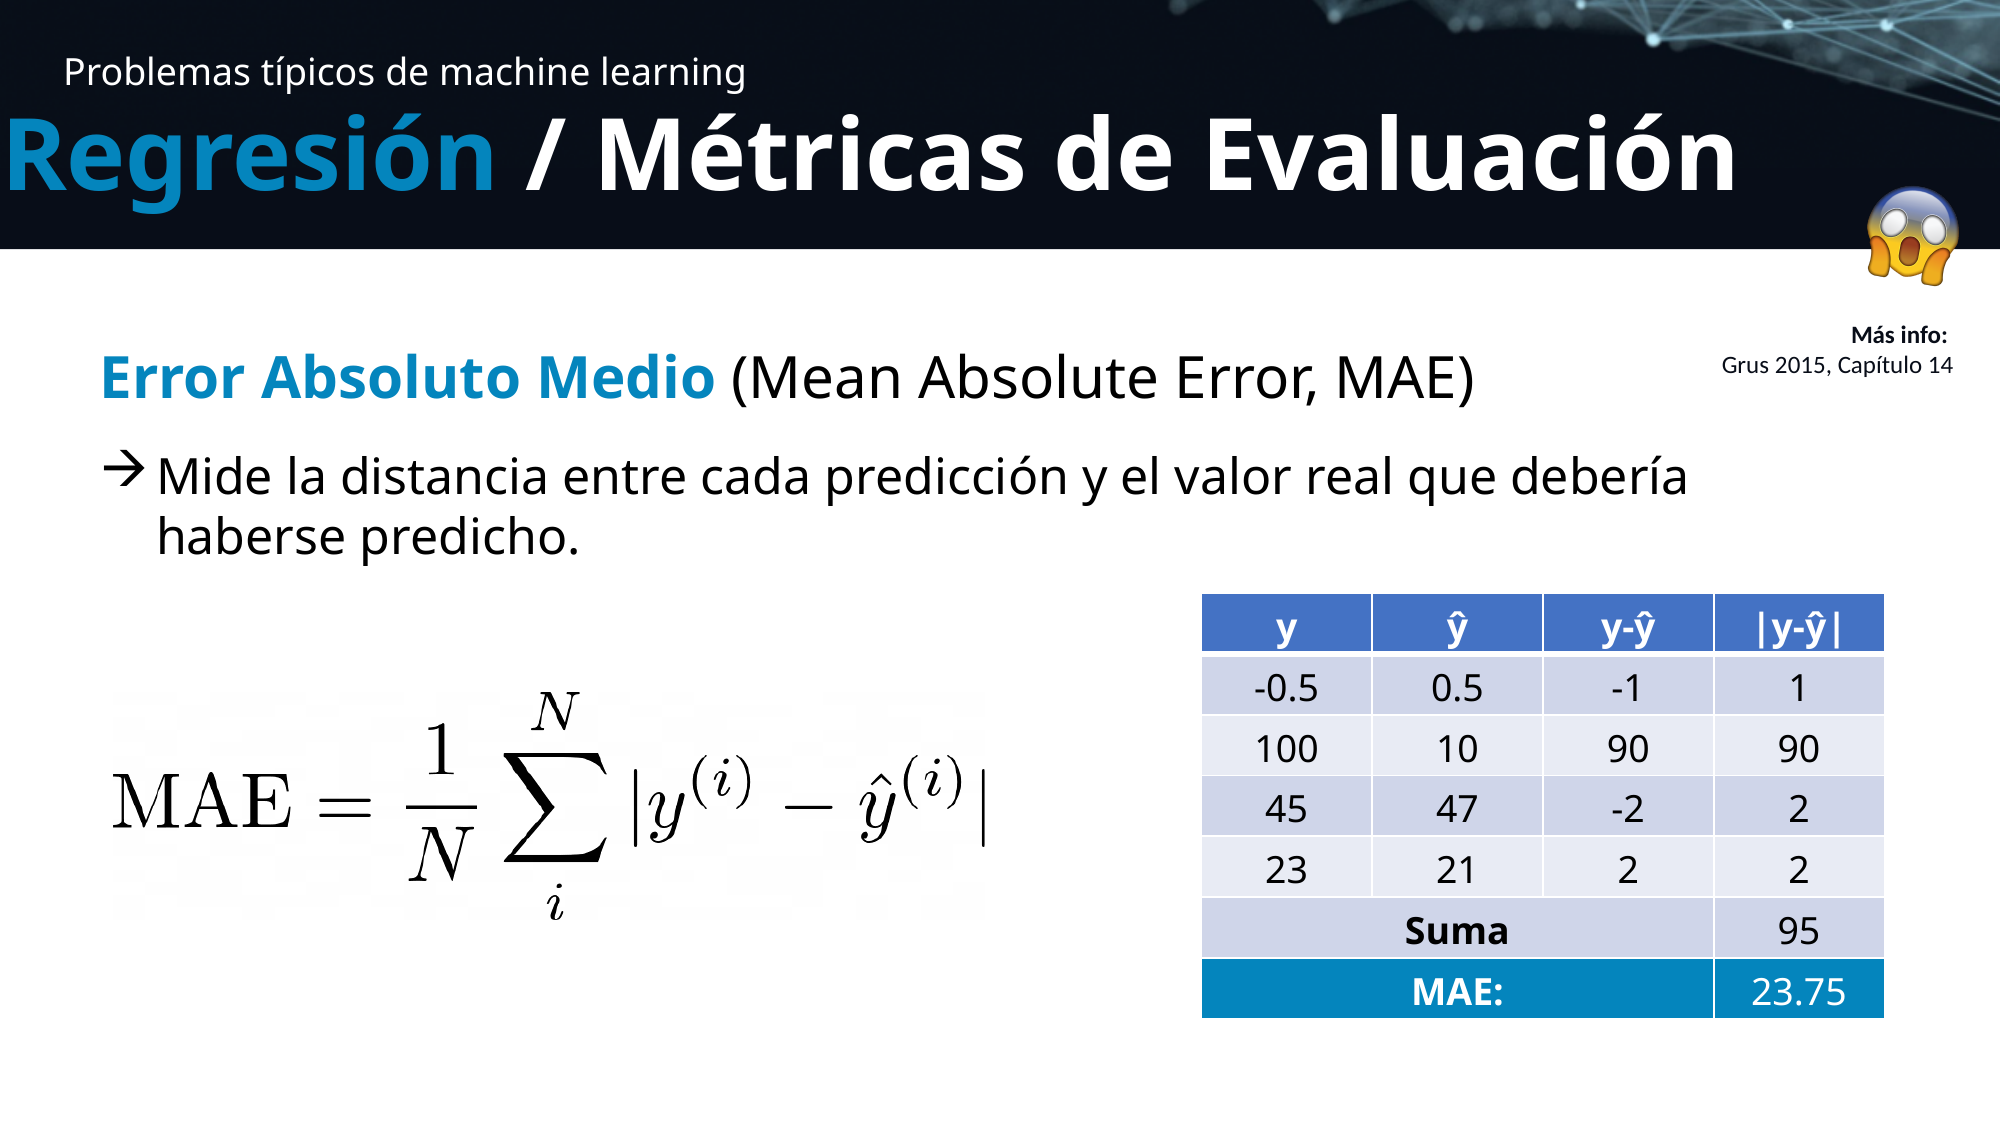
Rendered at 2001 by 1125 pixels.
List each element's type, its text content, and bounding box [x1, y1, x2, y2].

table_header y-ŷ [1544, 594, 1713, 651]
table_header y [1202, 594, 1371, 651]
table_cell 100 [1202, 716, 1371, 775]
table_cell 95 [1715, 898, 1884, 957]
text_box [0, 0, 2000, 250]
picture [1857, 185, 1962, 290]
table_cell 2 [1544, 837, 1713, 896]
picture [113, 692, 985, 920]
table_cell 2 [1715, 776, 1884, 835]
table_cell 90 [1715, 716, 1884, 775]
table_cell 45 [1202, 776, 1371, 835]
table_cell MAE: [1202, 959, 1713, 1018]
table_cell 90 [1544, 716, 1713, 775]
table_header |y-ŷ| [1715, 594, 1884, 651]
table_cell -0.5 [1202, 657, 1371, 714]
table_header ŷ [1373, 594, 1542, 651]
table_cell 21 [1373, 837, 1542, 896]
table_cell 1 [1715, 657, 1884, 714]
table_cell 10 [1373, 716, 1542, 775]
table_cell 23.75 [1715, 959, 1884, 1018]
text_box Mide la distancia entre cada predicción y el valor real que debería haberse predicho. [84, 437, 1885, 573]
table_cell 47 [1373, 776, 1542, 835]
table_cell -2 [1544, 776, 1713, 835]
table_cell Suma [1202, 898, 1713, 957]
table_cell 2 [1715, 837, 1884, 896]
text_box Más info: Grus 2015, Capítulo 14 [1706, 311, 1969, 386]
table_cell -1 [1544, 657, 1713, 714]
table_cell 0.5 [1373, 657, 1542, 714]
table_cell 23 [1202, 837, 1371, 896]
text_box Error Absoluto Medio (Mean Absolute Error, MAE) [84, 332, 1833, 418]
